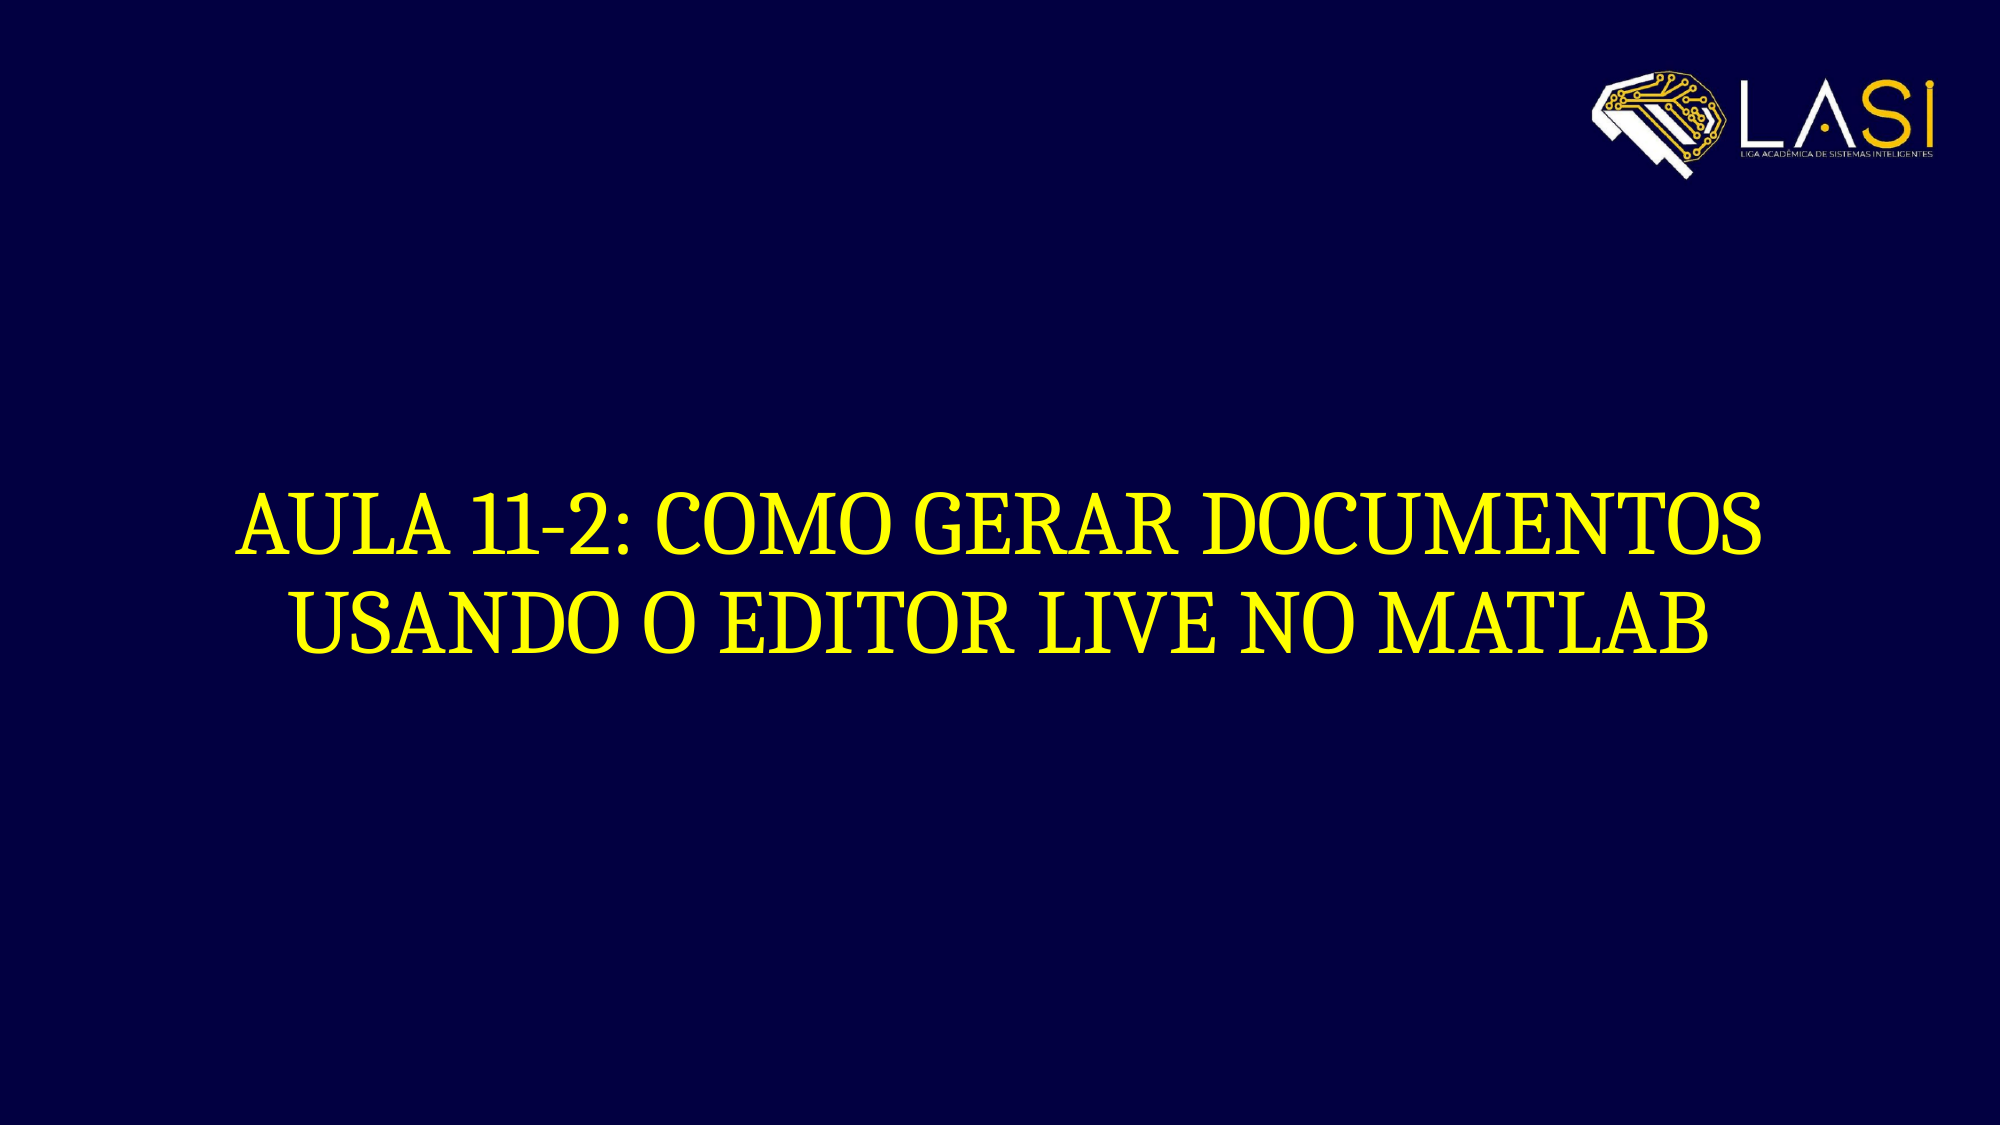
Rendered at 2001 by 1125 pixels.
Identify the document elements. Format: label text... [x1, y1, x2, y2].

title AULA 11-2: COMO GERAR DOCUMENTOS USANDO O EDITOR LIVE NO MATLAB [152, 383, 1848, 766]
picture [1590, 59, 1945, 186]
